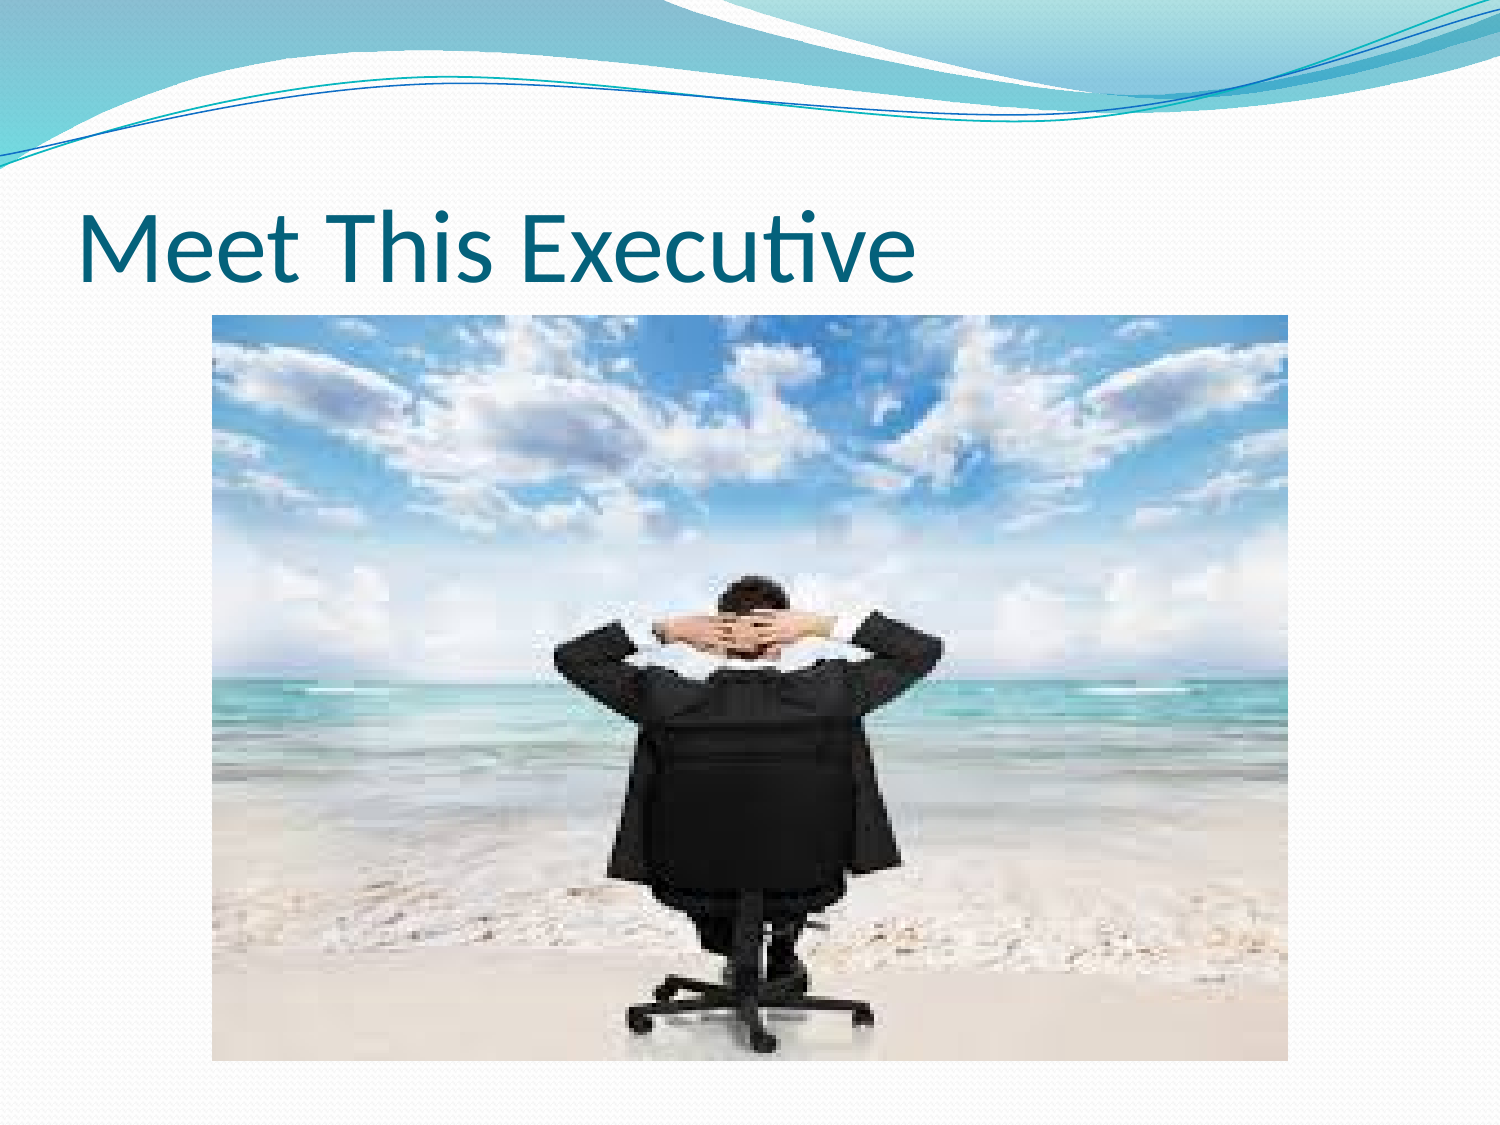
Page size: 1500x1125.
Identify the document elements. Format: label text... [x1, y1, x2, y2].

title Meet This Executive [75, 115, 1425, 303]
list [212, 315, 1288, 1062]
